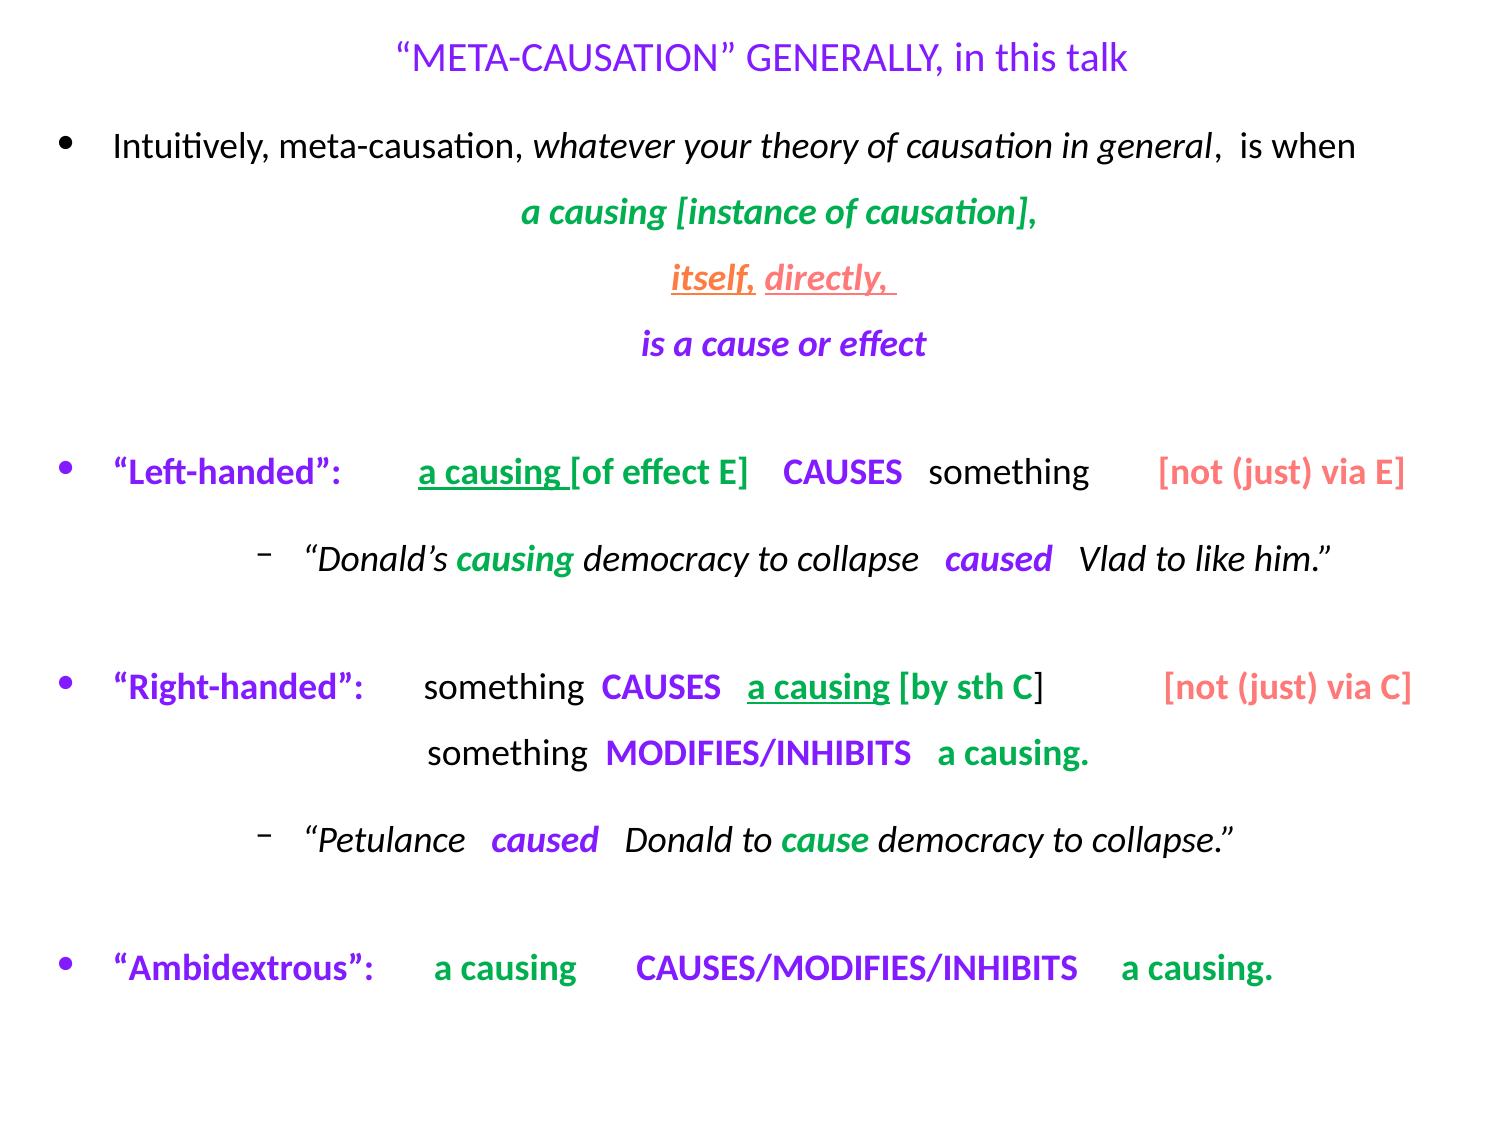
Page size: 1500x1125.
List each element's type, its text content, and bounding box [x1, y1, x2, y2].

list Intuitively, meta-causation, whatever your theory of causation in general, is when a causing [instance of causation], itself, directly, is a cause or effect “Left-handed”: a causing [of effect E] CAUSES something [not (just) via E] “Donald’s causing democracy to collapse caused Vlad to like him.” “Right-handed”: something CAUSES a causing [by sth C] [not (just) via C] something MODIFIES/INHIBITS a causing. “Petulance caused Donald to cause democracy to collapse.” “Ambidextrous”: a causing CAUSES/MODIFIES/INHIBITS a causing. [41, 113, 1471, 1059]
title “META-CAUSATION” GENERALLY, in this talk [53, 19, 1470, 90]
